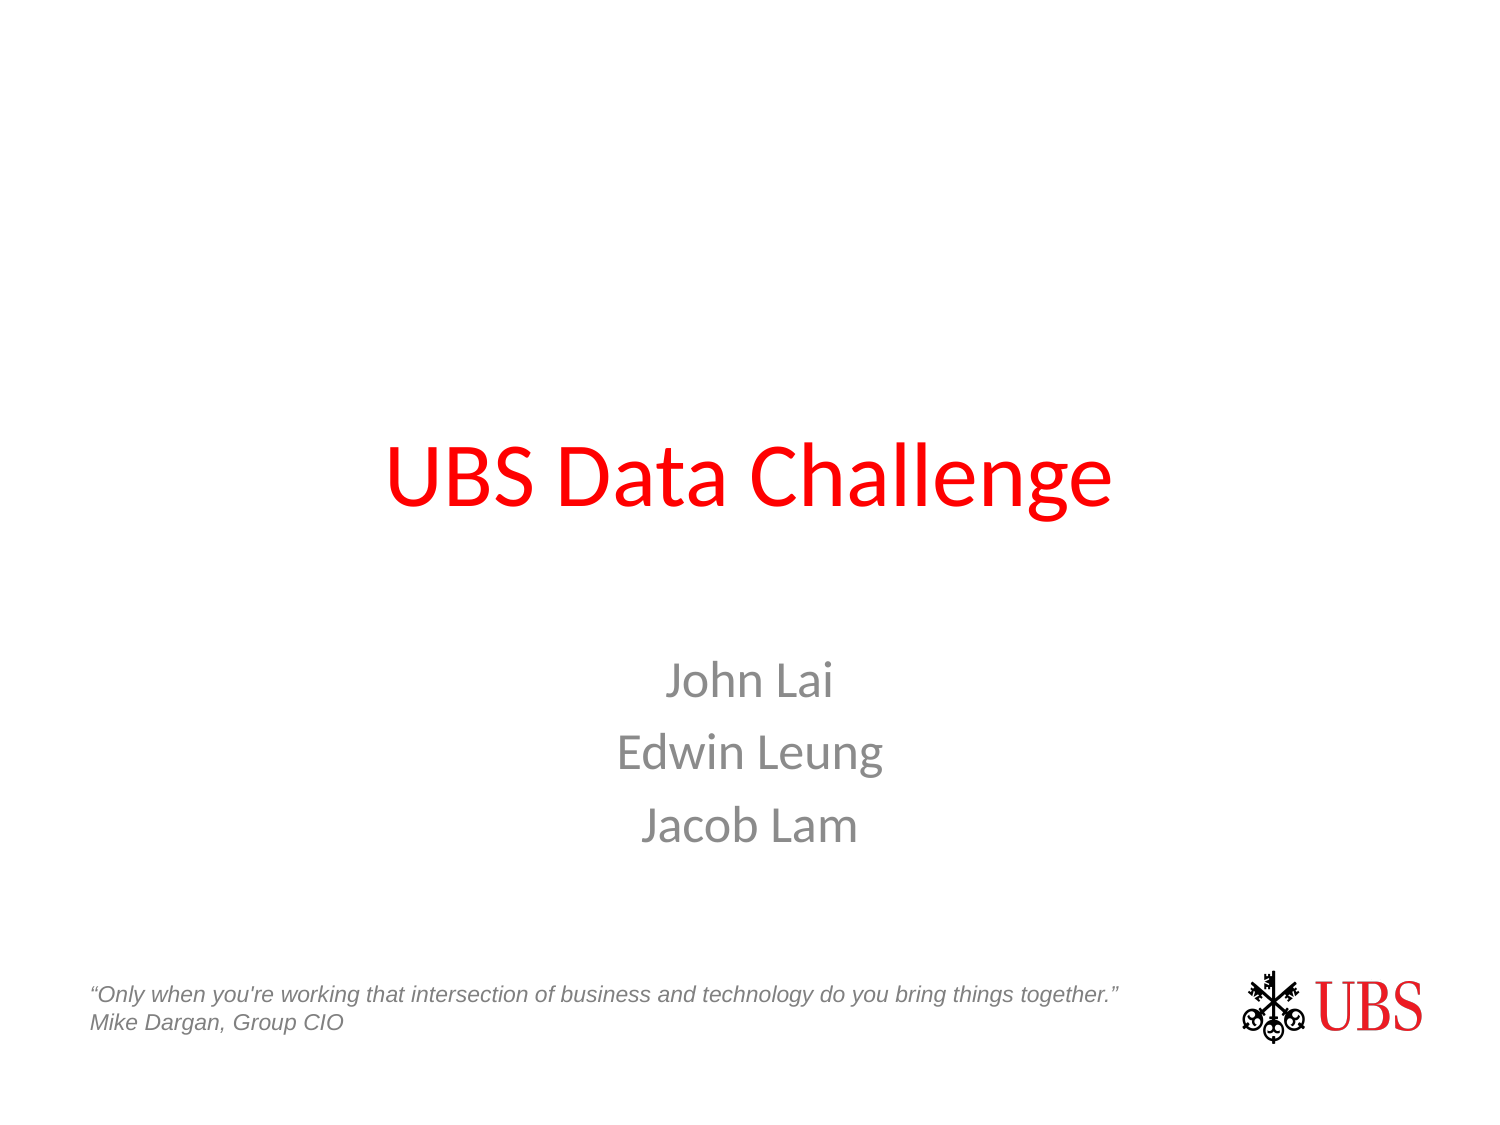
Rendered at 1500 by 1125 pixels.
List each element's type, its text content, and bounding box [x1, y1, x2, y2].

subtitle John Lai Edwin Leung Jacob Lam [225, 637, 1275, 925]
title UBS Data Challenge [112, 349, 1388, 591]
text_box “Only when you're working that intersection of business and technology do you bring things together.” Mike Dargan, Group CIO [74, 972, 1170, 1043]
picture [1175, 888, 1496, 1125]
